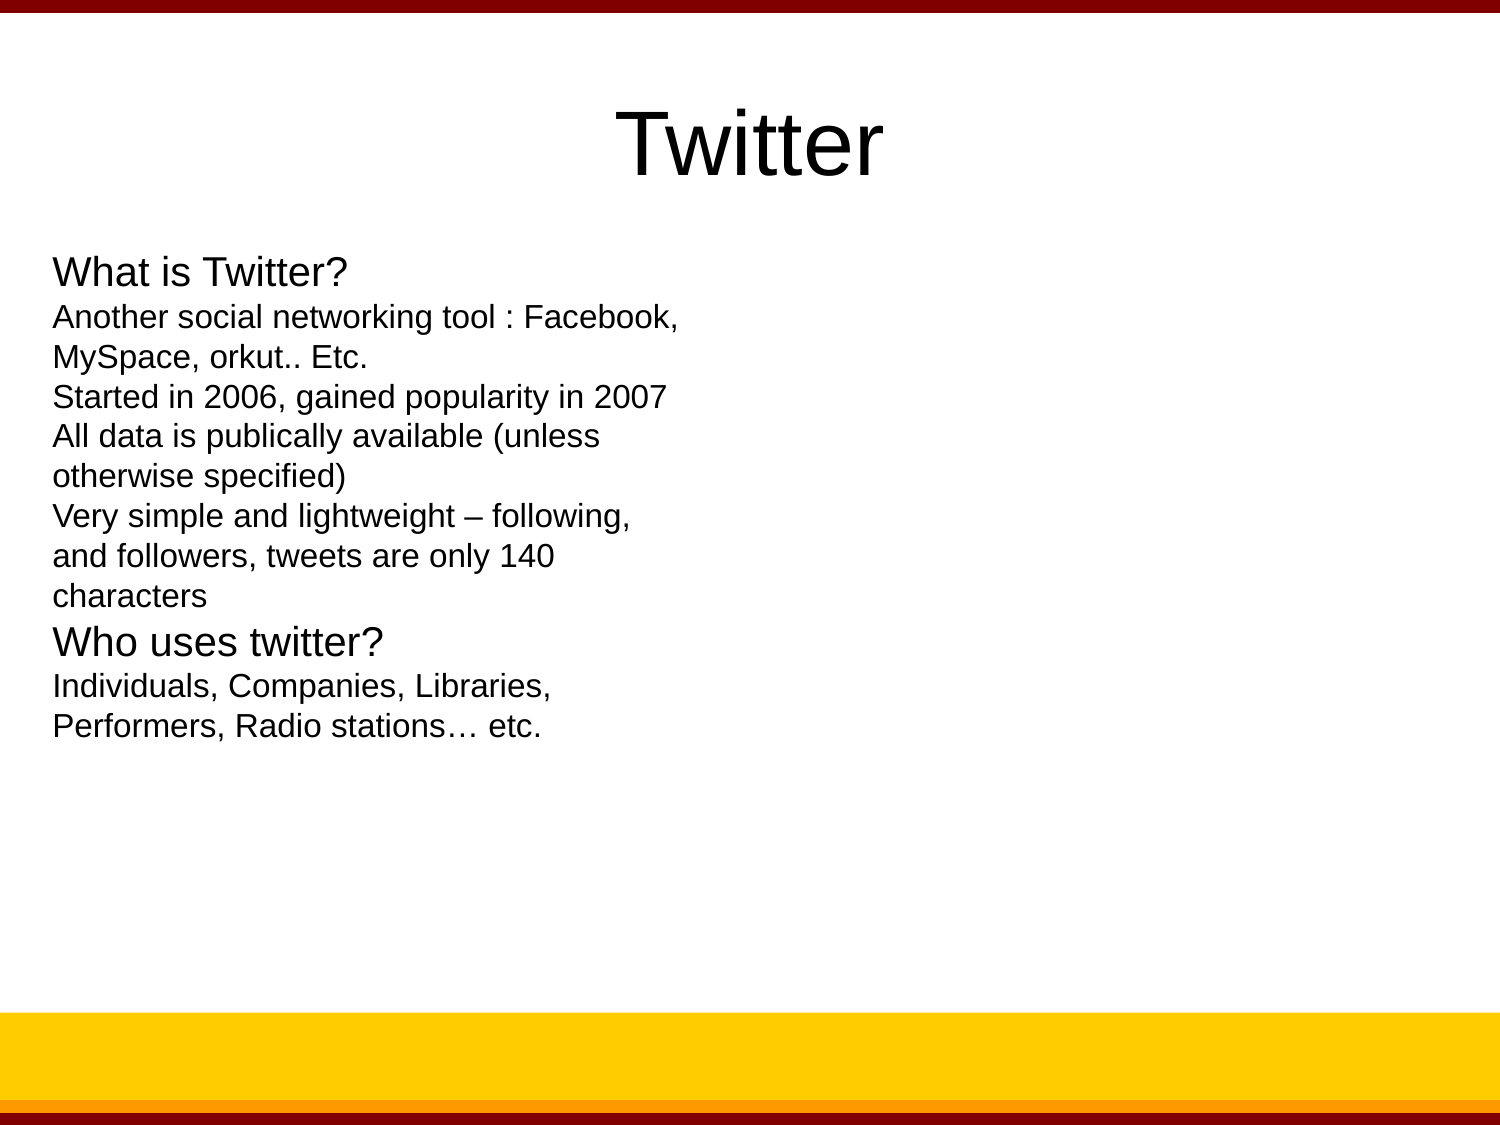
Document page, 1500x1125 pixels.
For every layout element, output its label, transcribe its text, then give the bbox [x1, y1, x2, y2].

text_box What is Twitter? Another social networking tool : Facebook, MySpace, orkut.. Etc. Started in 2006, gained popularity in 2007 All data is publically available (unless otherwise specified) Very simple and lightweight – following, and followers, tweets are only 140 characters Who uses twitter? Individuals, Companies, Libraries, Performers, Radio stations… etc. [37, 237, 700, 1075]
text_box Twitter [75, 45, 1425, 233]
